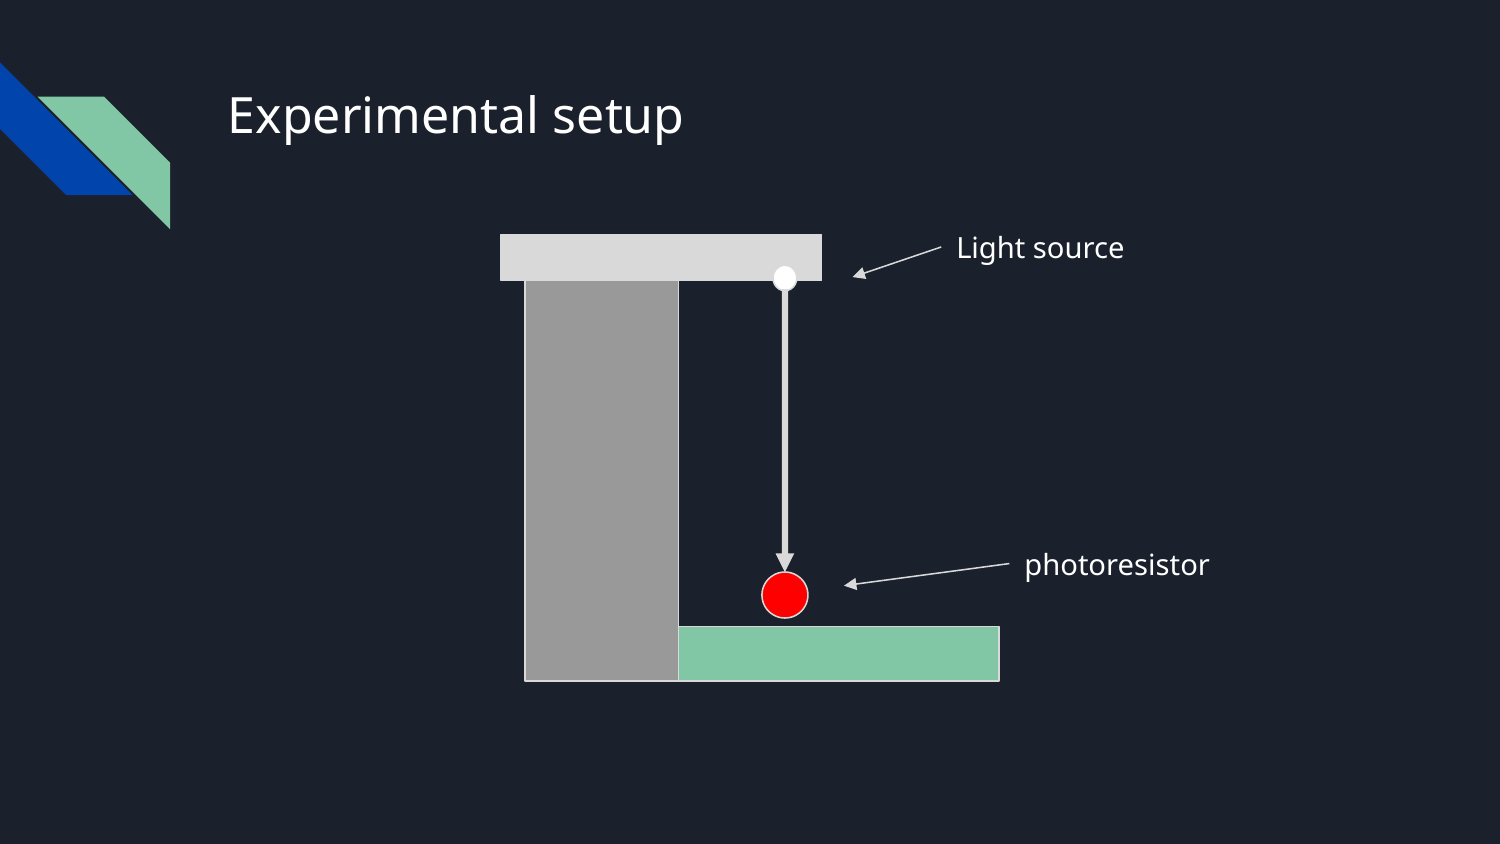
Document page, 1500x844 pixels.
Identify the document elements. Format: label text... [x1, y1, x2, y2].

text_box Light source [941, 214, 1196, 280]
text_box [761, 572, 808, 619]
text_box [843, 563, 1010, 586]
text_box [852, 247, 942, 278]
text_box [678, 626, 999, 682]
title Experimental setup [212, 64, 1368, 215]
text_box [501, 234, 822, 281]
text_box [772, 265, 797, 290]
text_box photoresistor [1009, 531, 1226, 596]
text_box [524, 280, 679, 682]
